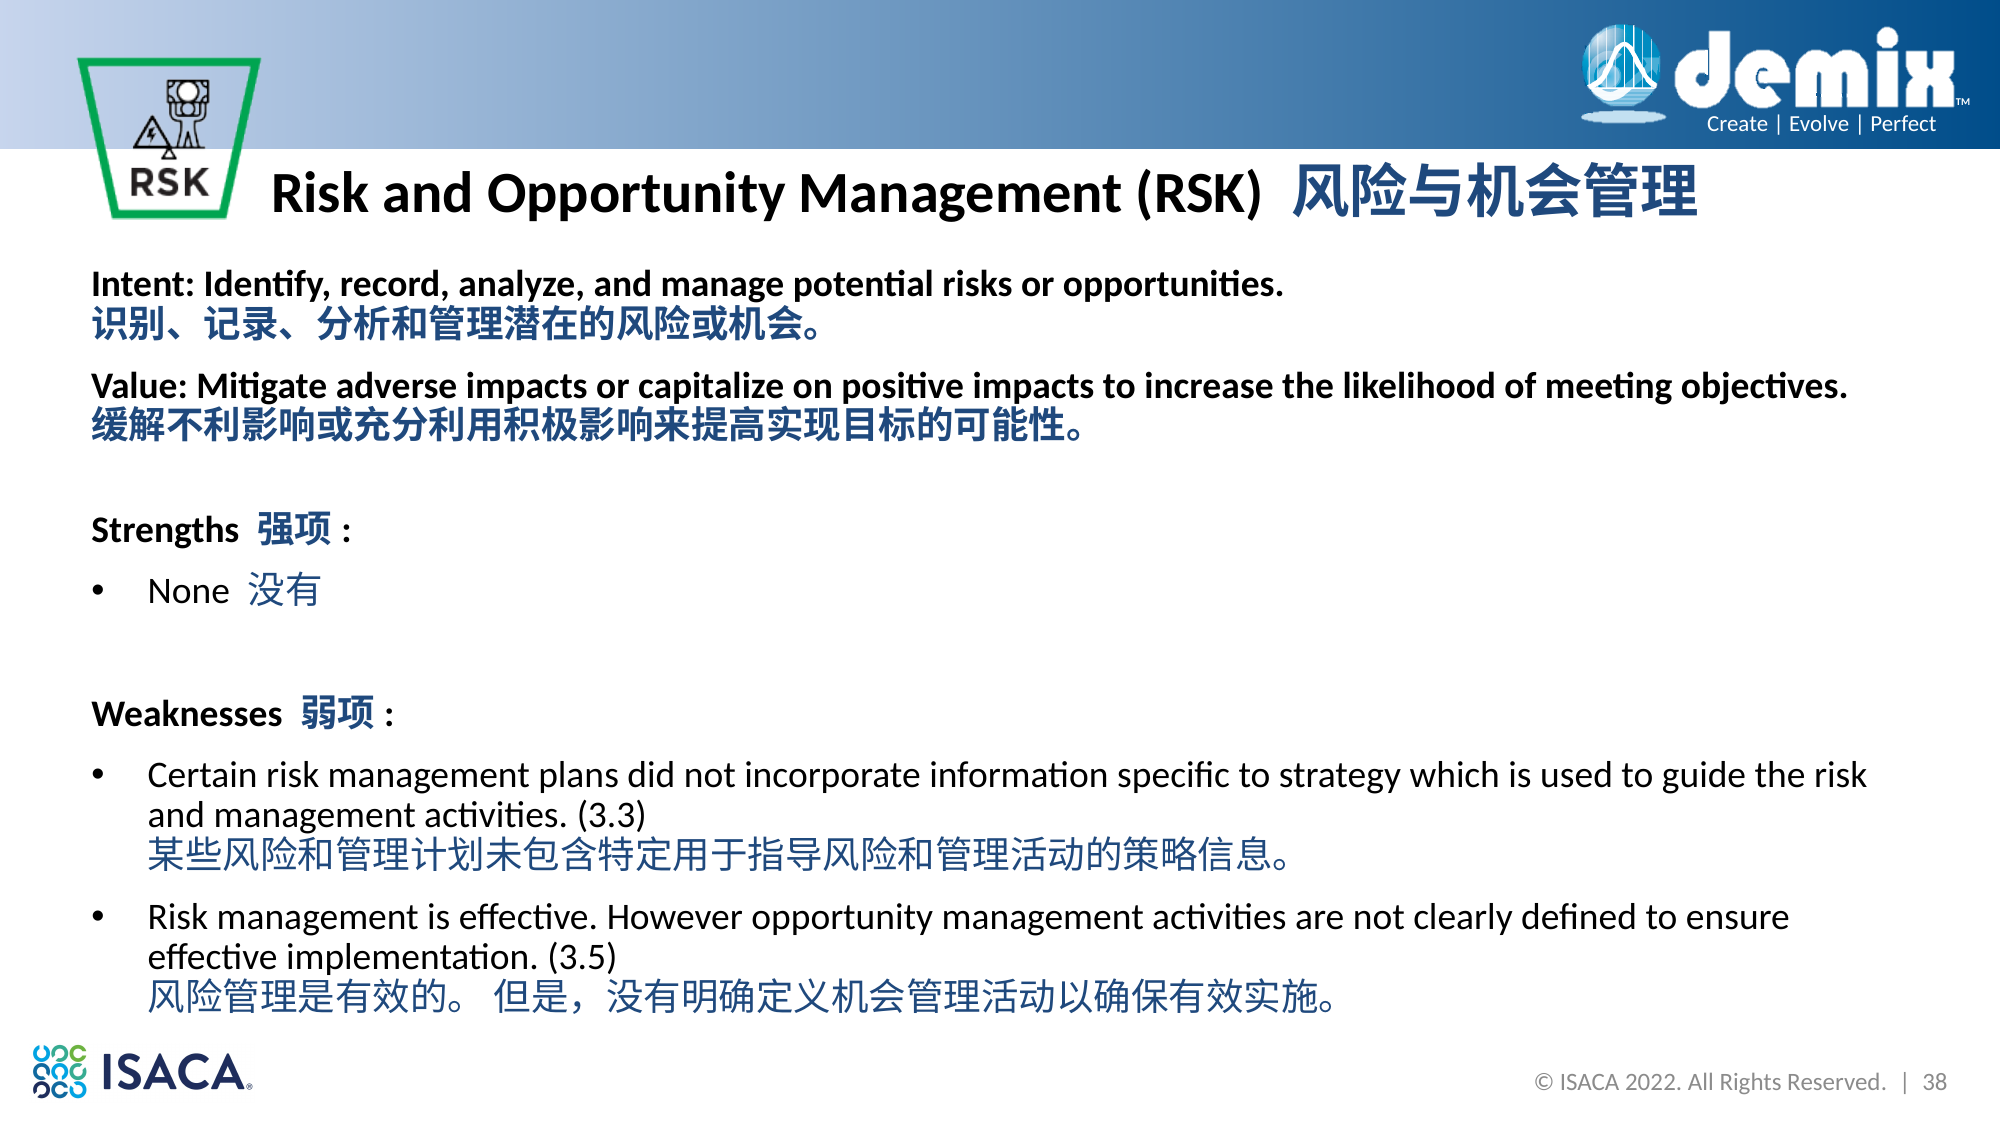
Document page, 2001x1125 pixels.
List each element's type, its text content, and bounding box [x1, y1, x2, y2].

picture [56, 56, 284, 220]
title Risk and Opportunity Management (RSK) 风险与机会管理 [255, 91, 1900, 256]
list Intent: Identify, record, analyze, and manage potential risks or opportunities. 识别、记录、分析和管理潜在的风险或机会。 Value: Mitigate adverse impacts or capitalize on positive impacts to increase the likelihood of meeting objectives. 缓解不利影响或充分利用积极影响来提高实现目标的可能性。 [76, 256, 1924, 502]
list Strengths 强项: None 没有 Weaknesses 弱项: Certain risk management plans did not incorporate information specific to strategy which is used to guide the risk and management activities. (3.3) 某些风险和管理计划未包含特定用于指导风险和管理活动的策略信息。 Risk management is effective. However opportunity management activities are not clearly defined to ensure effective implementation. (3.5) 风险管理是有效的。 但是，没有明确定义机会管理活动以确保有效实施。 [76, 502, 1925, 1125]
picture [1549, 3, 2000, 153]
picture [29, 1043, 76, 1103]
